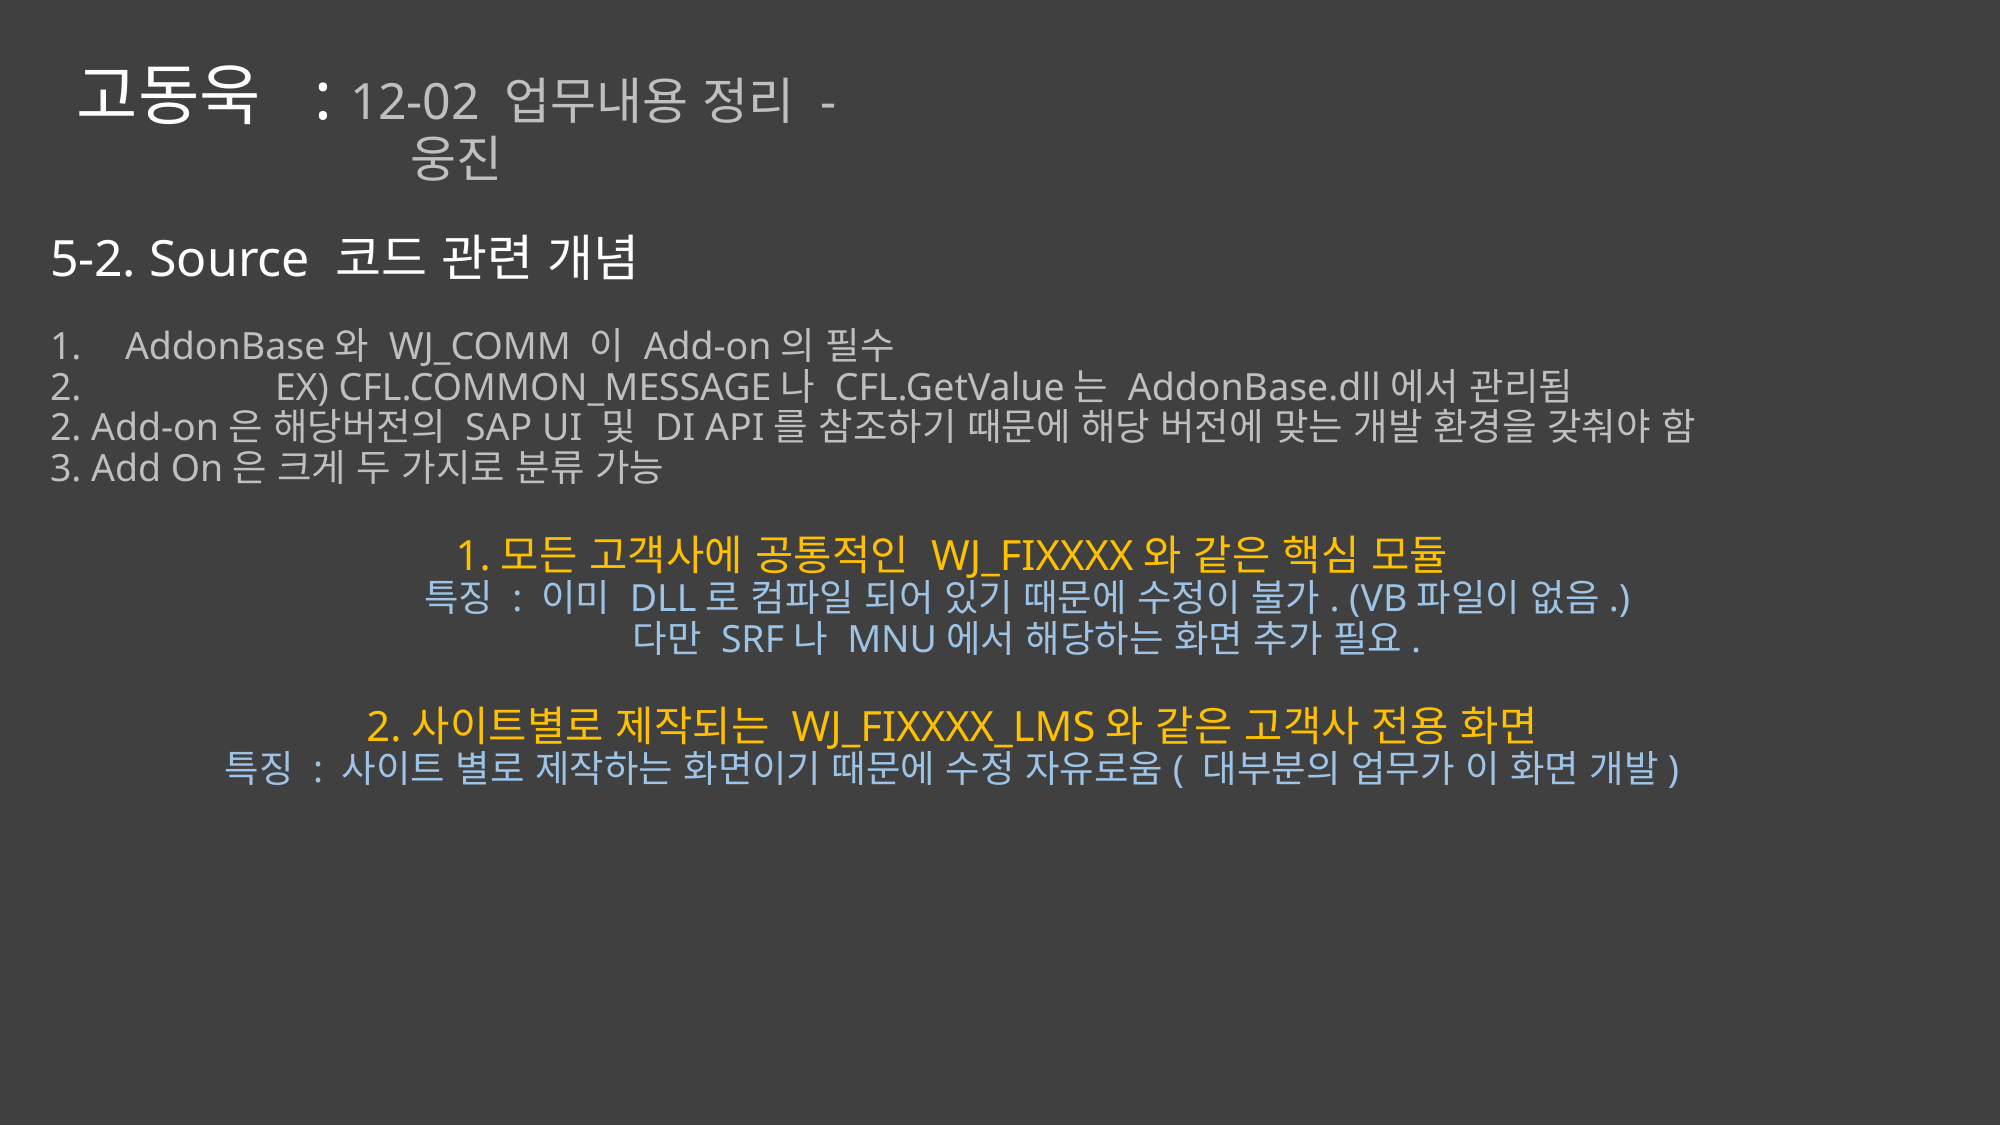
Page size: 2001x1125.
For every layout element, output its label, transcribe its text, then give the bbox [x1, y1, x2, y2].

text_box 5-2. Source 코드 관련 개념 AddonBase와 WJ_COMM 이 Add-on의 필수 EX) CFL.COMMON_MESSAGE나 CFL.GetValue는 AddonBase.dll에서 관리됨 2. Add-on은 해당버전의 SAP UI 및 DI API를 참조하기 때문에 해당 버전에 맞는 개발 환경을 갖춰야 함 3. Add On은 크게 두 가지로 분류 가능 1.모든 고객사에 공통적인 WJ_FIXXXX와 같은 핵심 모듈 특징 : 이미 DLL로 컴파일 되어 있기 때문에 수정이 불가. (VB파일이 없음.) 다만 SRF나 MNU에서 해당하는 화면 추가 필요. 2.사이트별로 제작되는 WJ_FIXXXX_LMS와 같은 고객사 전용 화면 특징 : 사이트 별로 제작하는 화면이기 때문에 수정 자유로움( 대부분의 업무가 이 화면 개발) [35, 536, 1869, 839]
title 고동욱 : 12-02 업무내용 정리 - 웅진 [28, 27, 886, 196]
